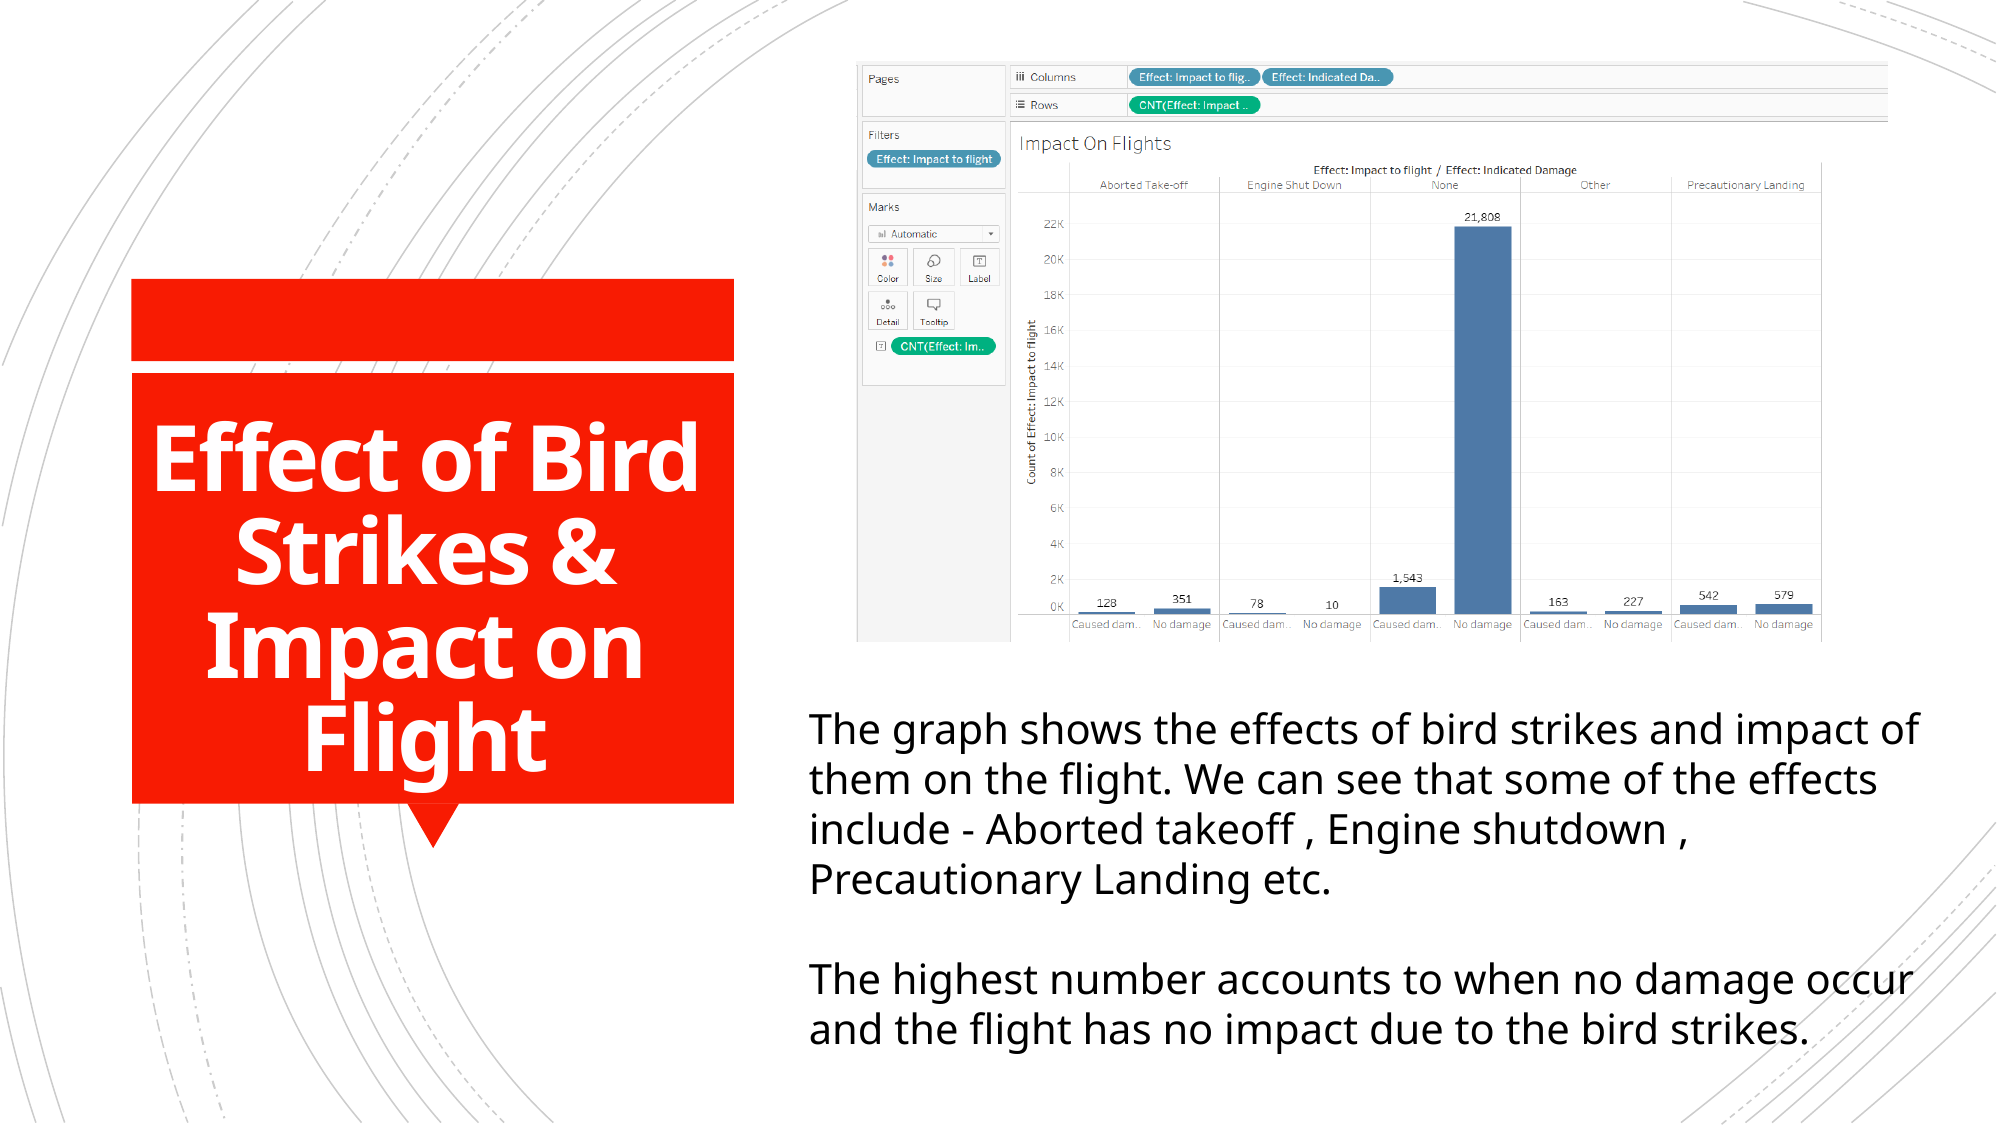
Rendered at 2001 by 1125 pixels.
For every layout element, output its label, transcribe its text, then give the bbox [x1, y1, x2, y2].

title Effect of Bird Strikes & Impact on Flight [89, 351, 761, 856]
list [856, 60, 1888, 642]
text_box The graph shows the effects of bird strikes and impact of them on the flight. We can see that some of the effects include - Aborted takeoff , Engine shutdown , Precautionary Landing etc. The highest number accounts to when no damage occur and the flight has no impact due to the bird strikes. [793, 695, 1950, 1061]
